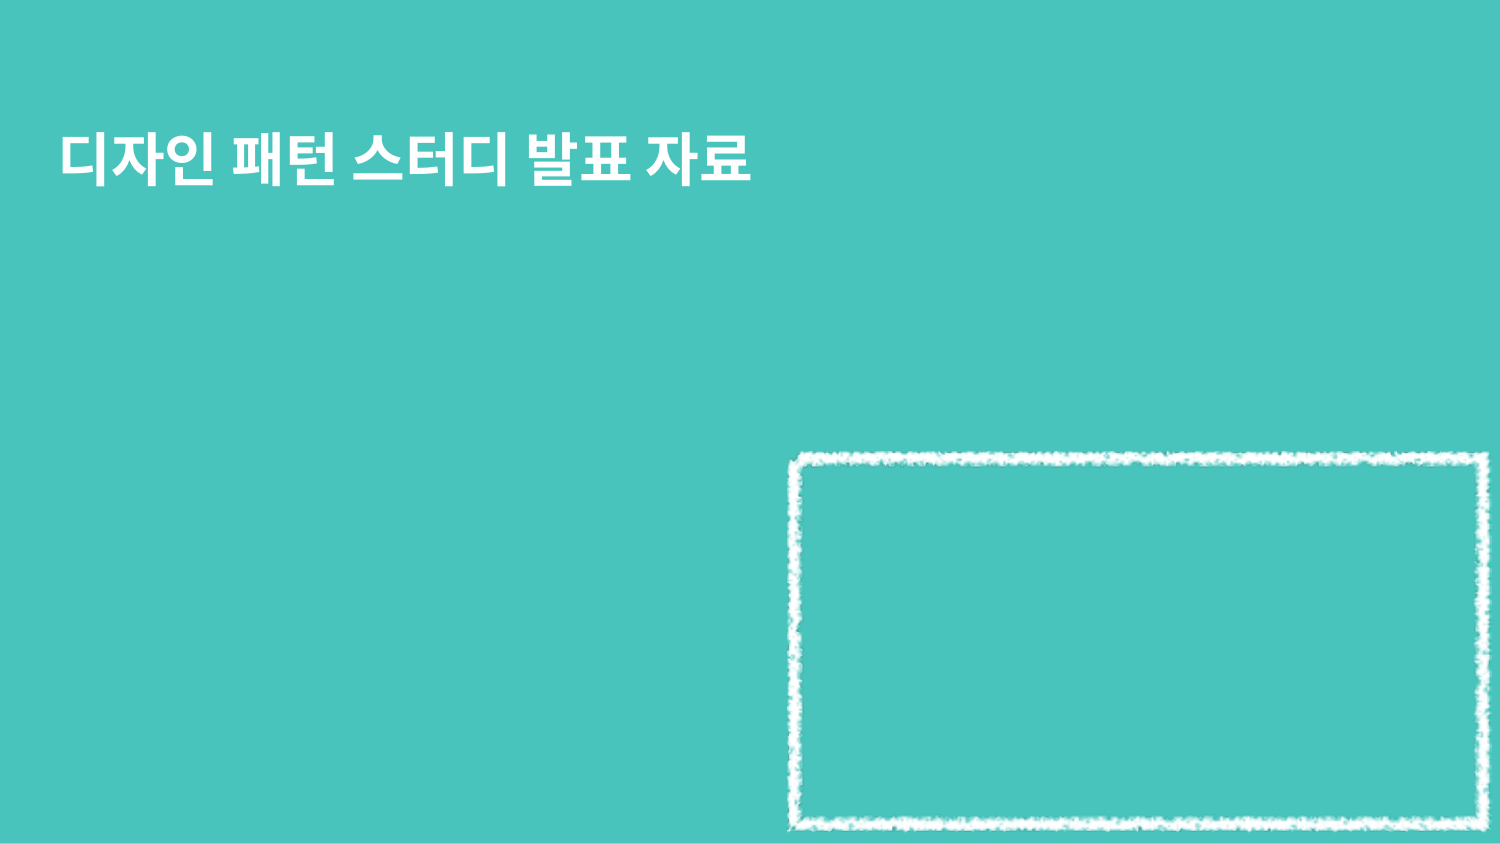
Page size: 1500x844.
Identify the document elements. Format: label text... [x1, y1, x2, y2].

picture [787, 450, 1492, 834]
text_box 디자인 패턴 스터디 발표 자료 [50, 115, 774, 201]
